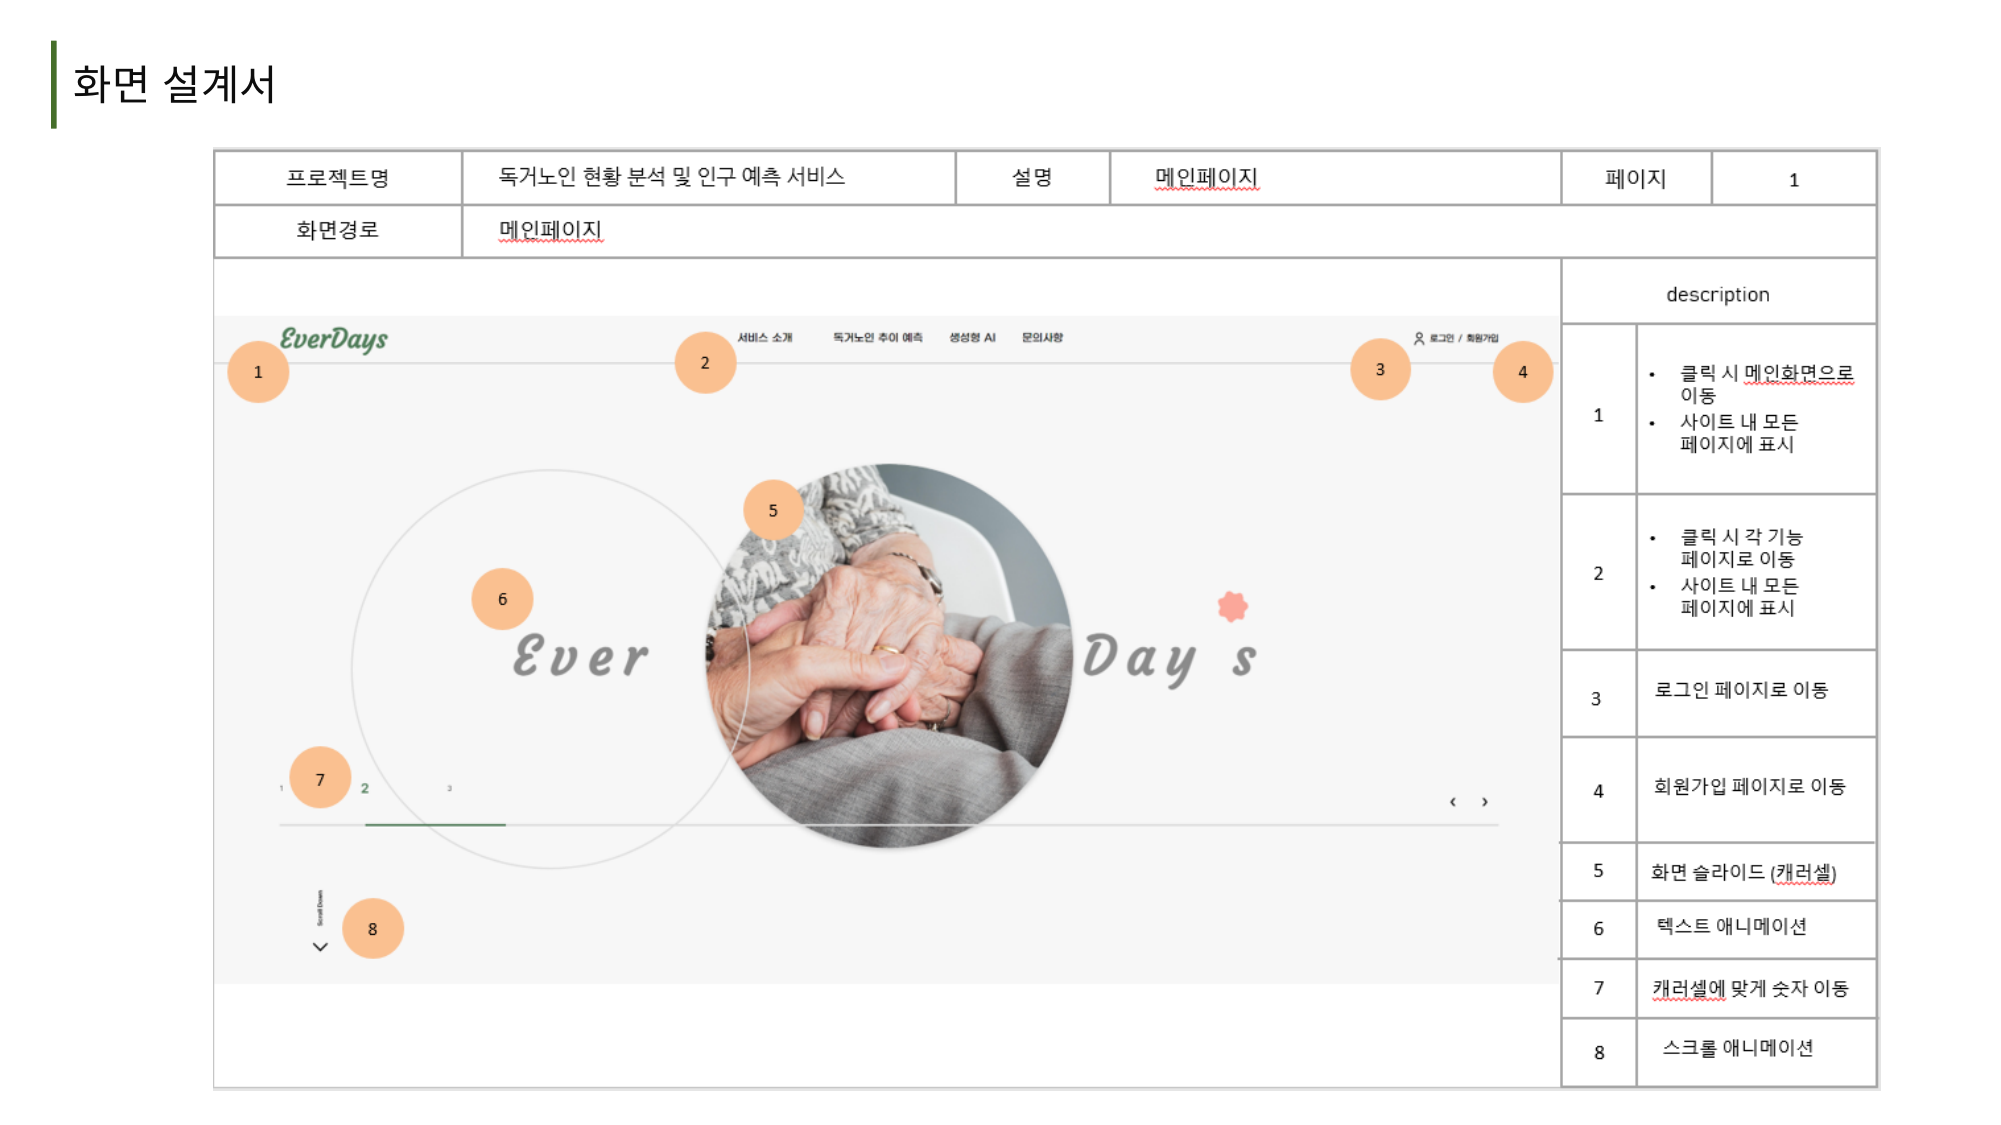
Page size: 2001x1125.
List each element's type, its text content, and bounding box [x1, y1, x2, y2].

text_box 화면 설계서 [59, 51, 293, 117]
picture [213, 146, 1881, 1091]
text_box [46, 36, 61, 133]
